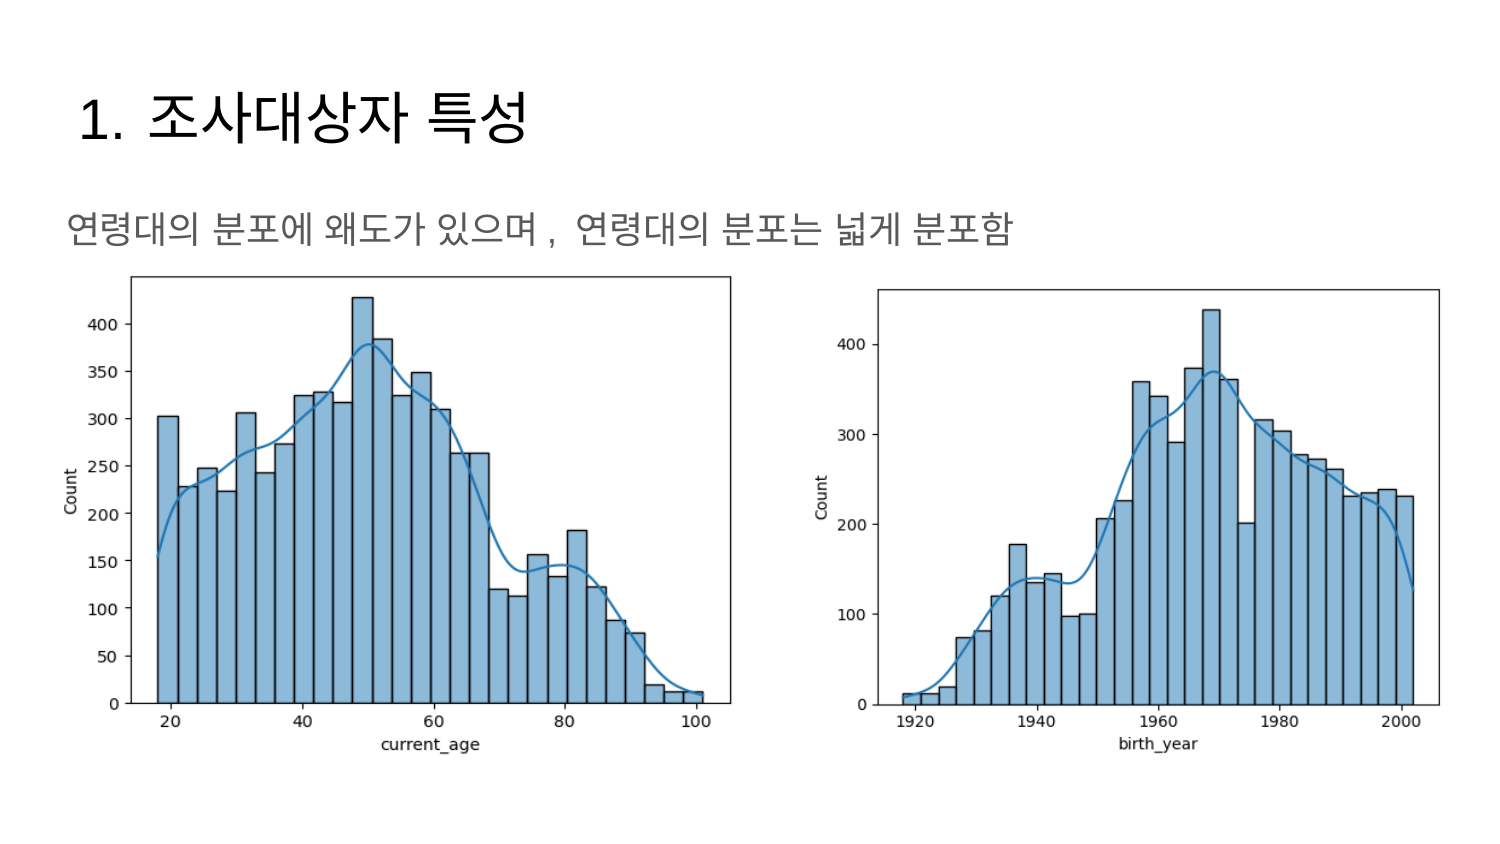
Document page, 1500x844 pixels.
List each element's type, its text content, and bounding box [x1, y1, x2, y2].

picture [50, 266, 741, 764]
picture [803, 278, 1450, 764]
title 조사대상자 특성 [51, 72, 1449, 167]
list 연령대의 분포에 왜도가 있으며, 연령대의 분포는 넓게 분포함 [51, 189, 1449, 267]
